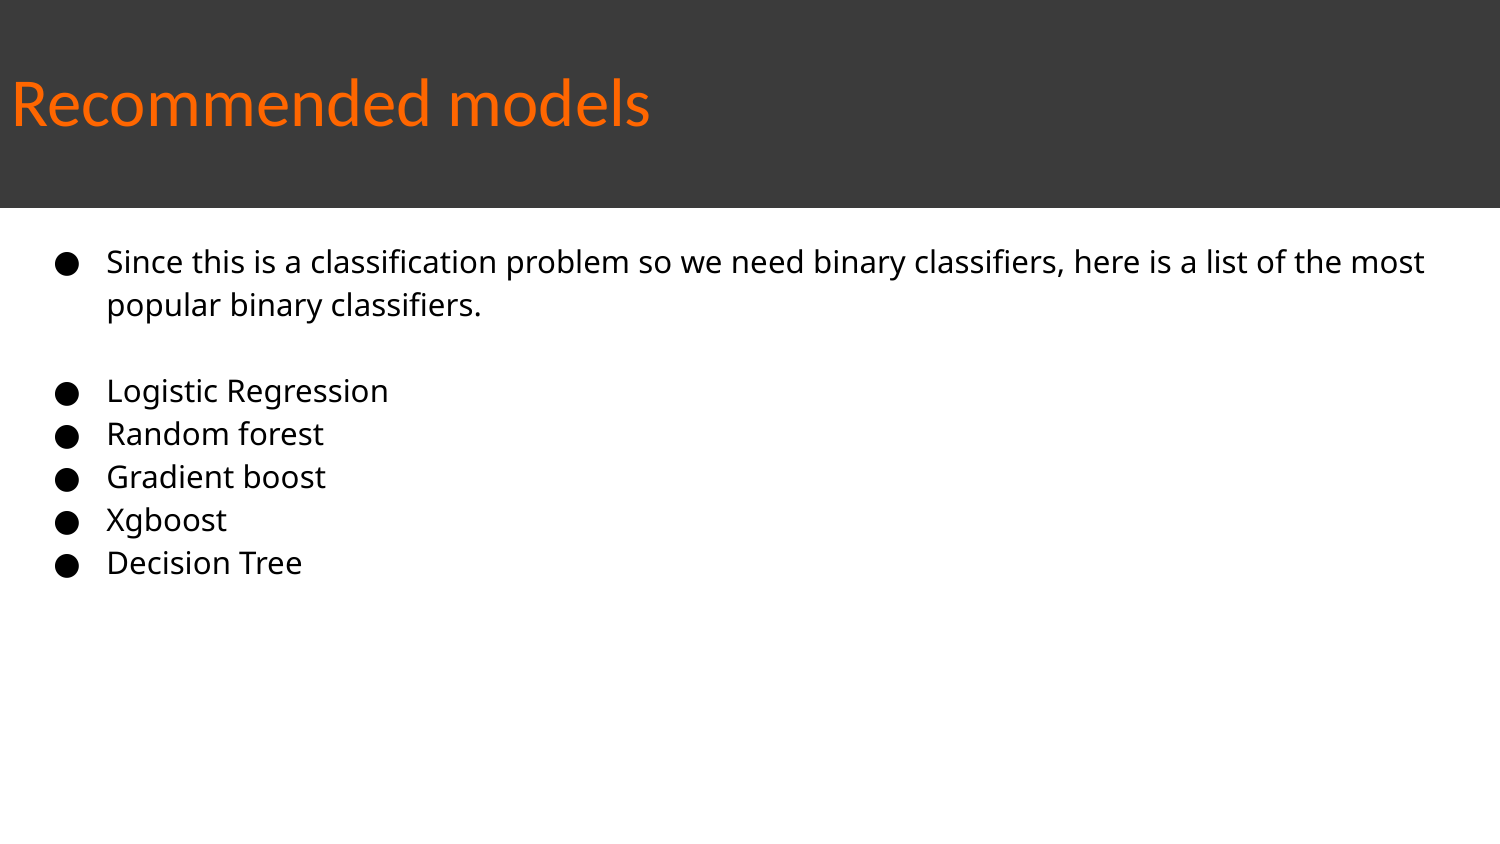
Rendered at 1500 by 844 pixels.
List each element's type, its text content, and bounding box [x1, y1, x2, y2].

title Recommended models [0, 0, 1500, 208]
text_box Since this is a classification problem so we need binary classifiers, here is a list of the most popular binary classifiers. Logistic Regression Random forest Gradient boost Xgboost Decision Tree [16, 221, 1482, 596]
